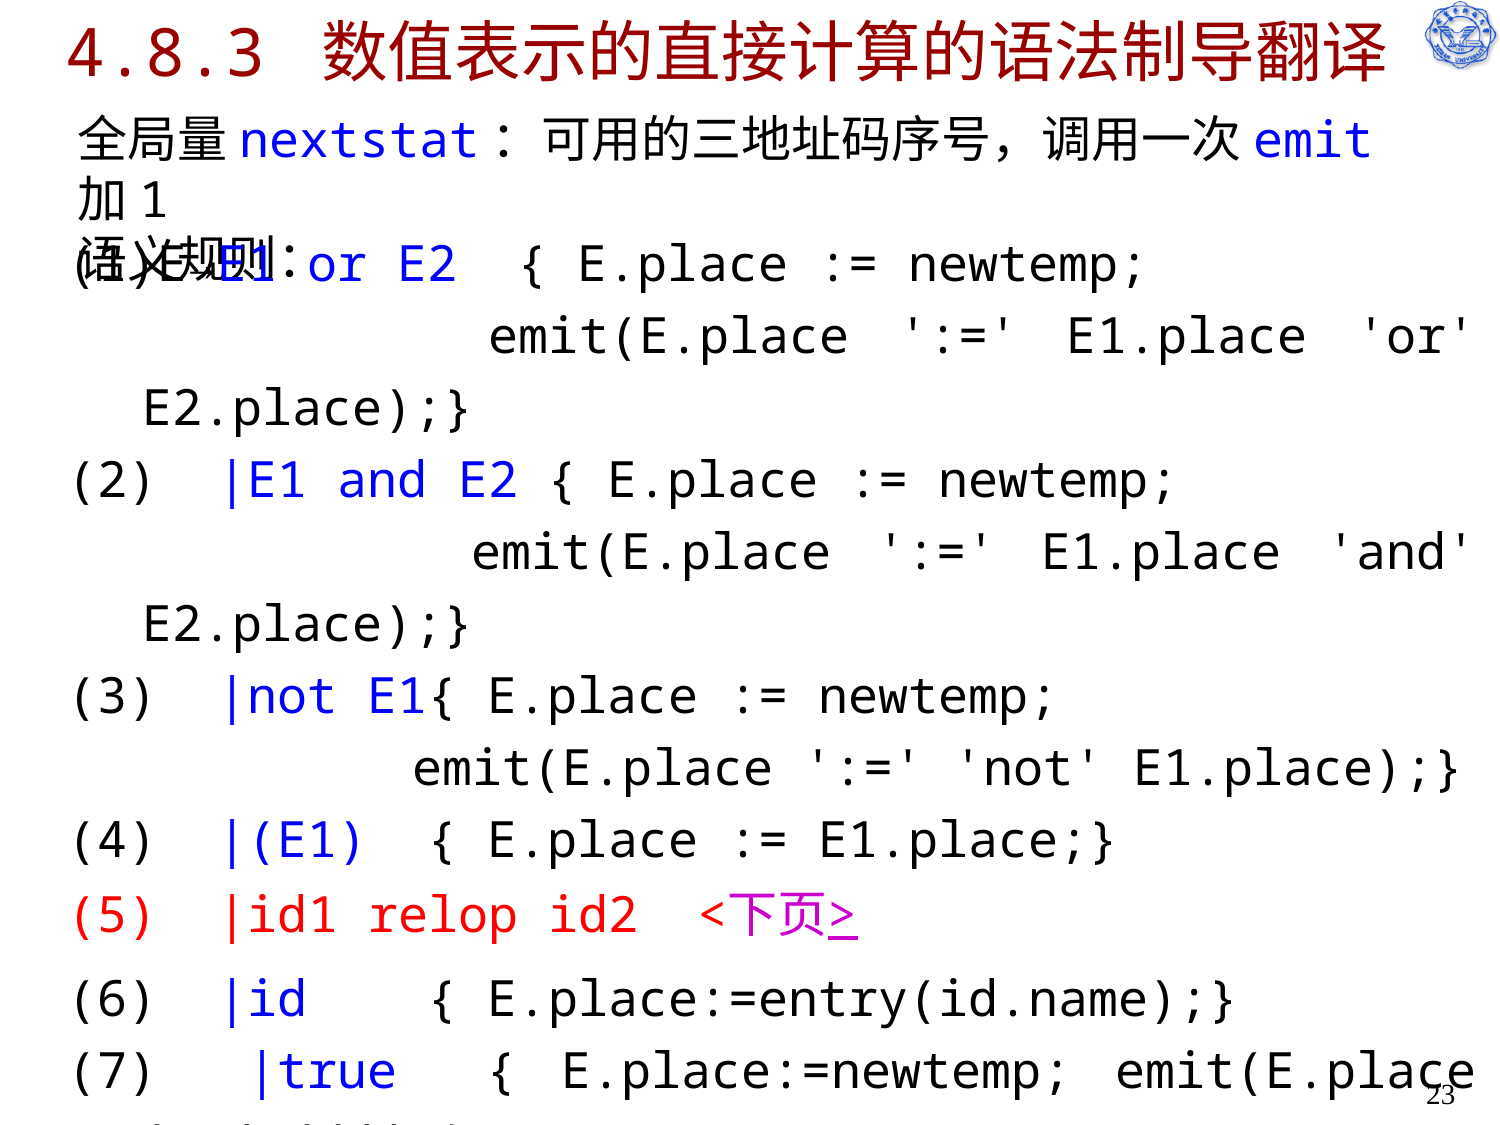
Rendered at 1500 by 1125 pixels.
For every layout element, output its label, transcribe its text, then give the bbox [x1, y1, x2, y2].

text_box 全局量nextstat：可用的三地址码序号，调用一次emit加1 语义规则： [62, 99, 1447, 212]
title 4.8.3 数值表示的直接计算的语法制导翻译 [50, 12, 1438, 88]
picture [1423, 0, 1500, 70]
text_box (1)E→E1 or E2 { E.place := newtemp; emit(E.place ':=' E1.place 'or' E2.place);} (2) |E1 and E2 { E.place := newtemp; emit(E.place ':=' E1.place 'and' E2.place);} (3) |not E1{ E.place := newtemp; emit(E.place ':=' 'not' E1.place);} (4) |(E1) { E.place := E1.place;} (5) |id1 relop id2 <下页> (6) |id { E.place:=entry(id.name);} (7) |true { E.place:=newtemp; emit(E.place ':=' '1');} (8) |false { E.place:=newtemp; emit(E.place ':=' '0');} [53, 212, 1491, 1125]
